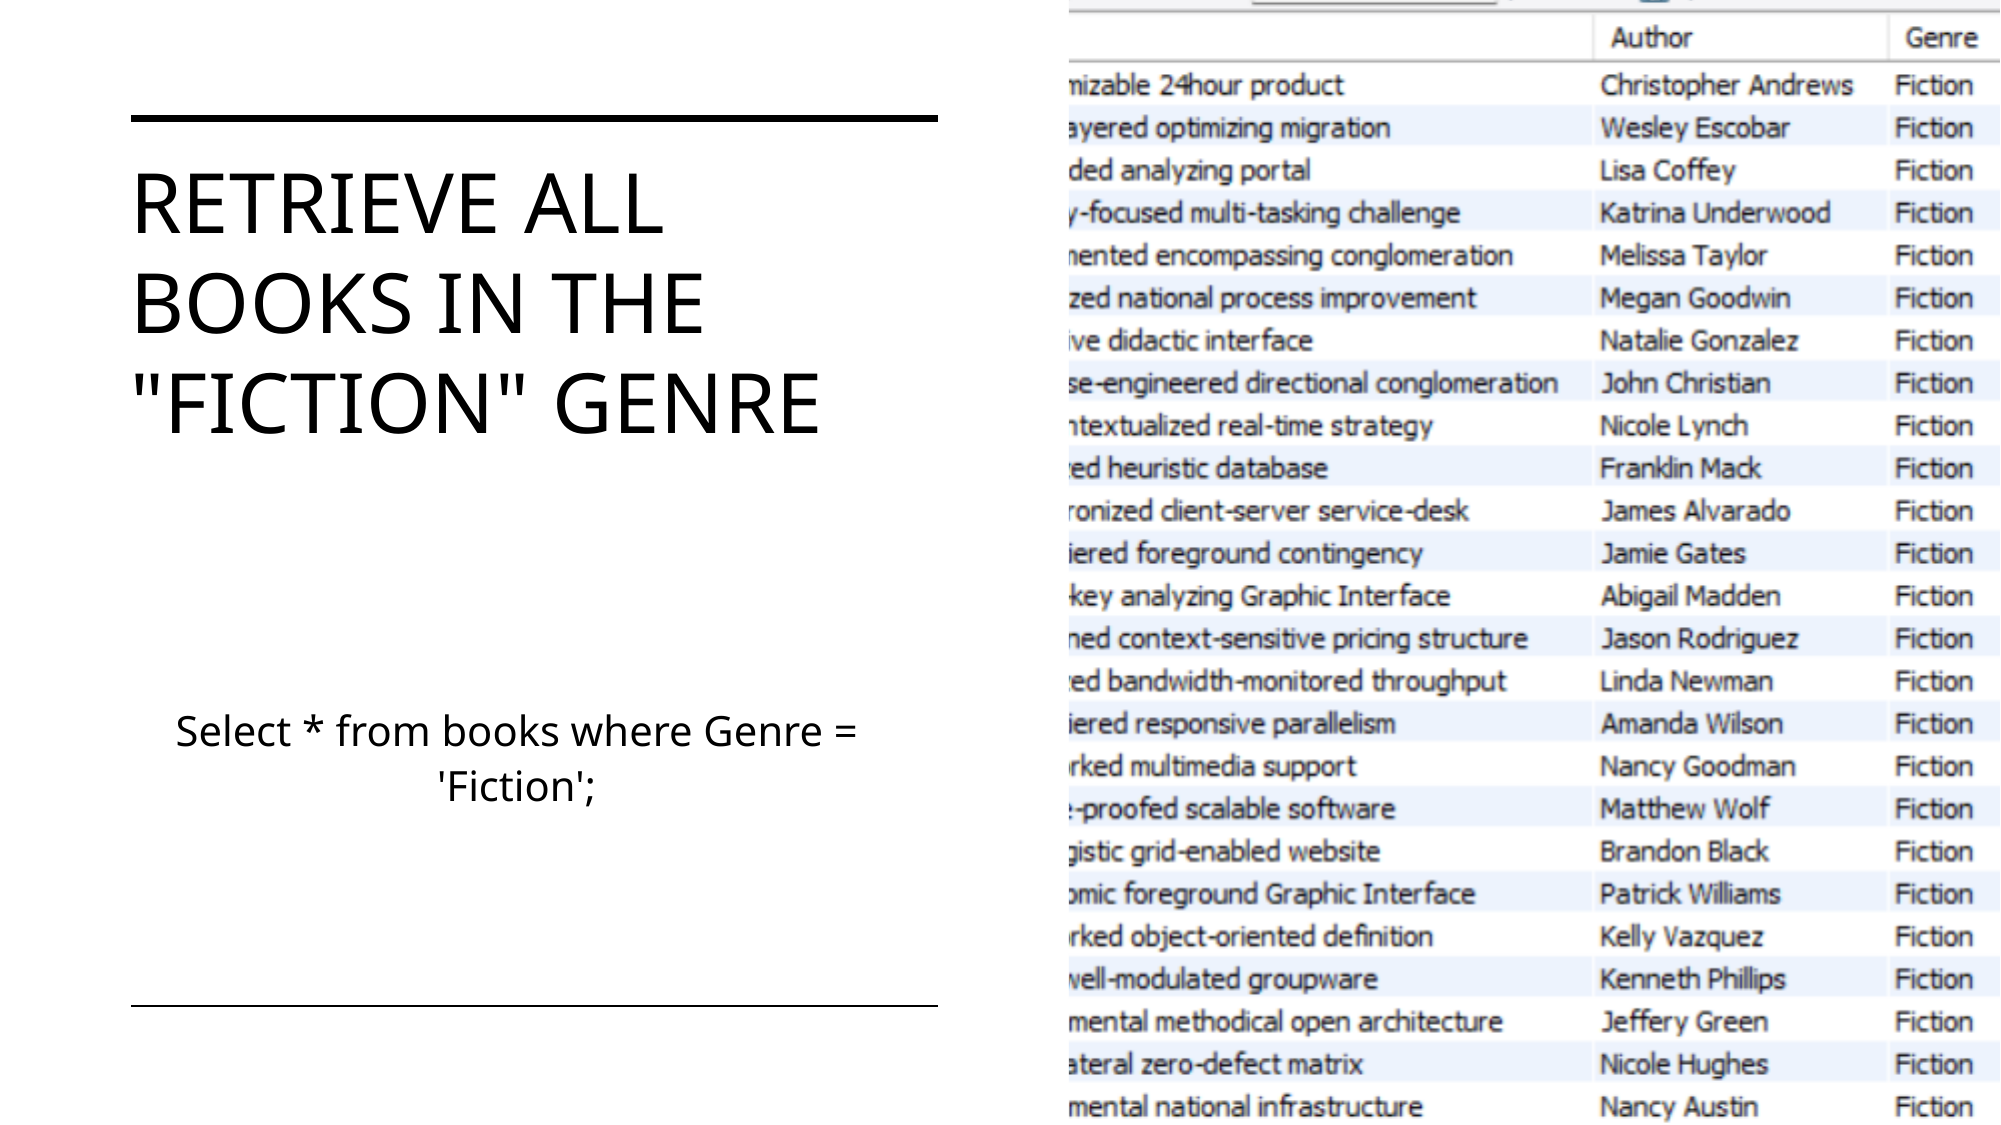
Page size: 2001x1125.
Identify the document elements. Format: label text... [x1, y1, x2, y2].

picture [1068, 0, 2000, 1125]
text_box [0, 0, 1068, 1125]
list Select * from books where Genre = 'Fiction'; [118, 586, 916, 818]
title Retrieve all books in the "Fiction" genre [115, 143, 973, 563]
